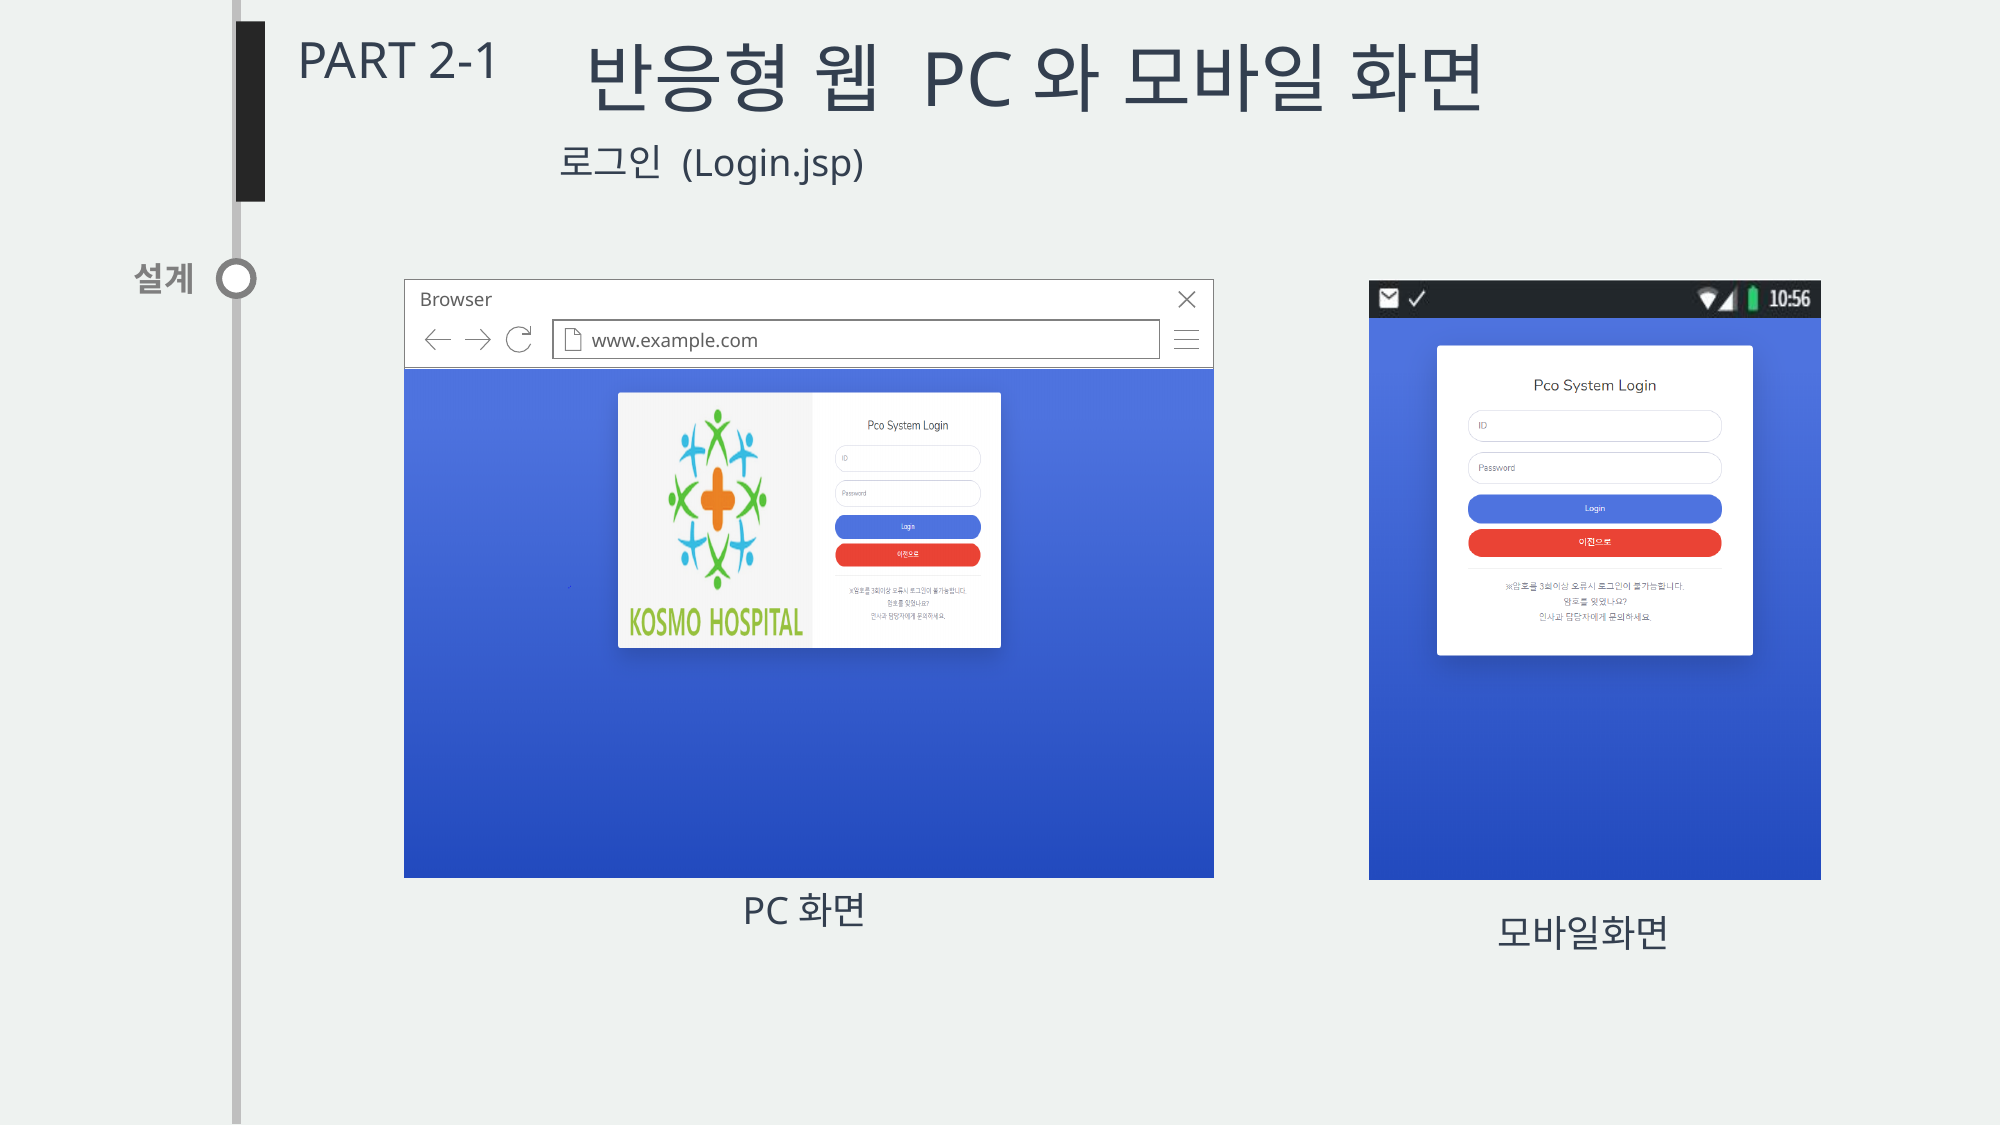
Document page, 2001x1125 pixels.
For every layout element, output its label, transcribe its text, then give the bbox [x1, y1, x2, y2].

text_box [404, 279, 1214, 941]
text_box [237, 20, 266, 203]
text_box PART 2-1 [282, 21, 517, 96]
text_box [237, 260, 255, 297]
text_box 설계 [119, 251, 210, 306]
text_box 모바일화면 [1483, 902, 1805, 963]
text_box 반응형 웹 PC와 모바일 화면 [570, 23, 1504, 219]
text_box [218, 260, 236, 297]
text_box 로그인 (Login.jsp) [544, 131, 1192, 191]
picture [1369, 279, 1821, 880]
